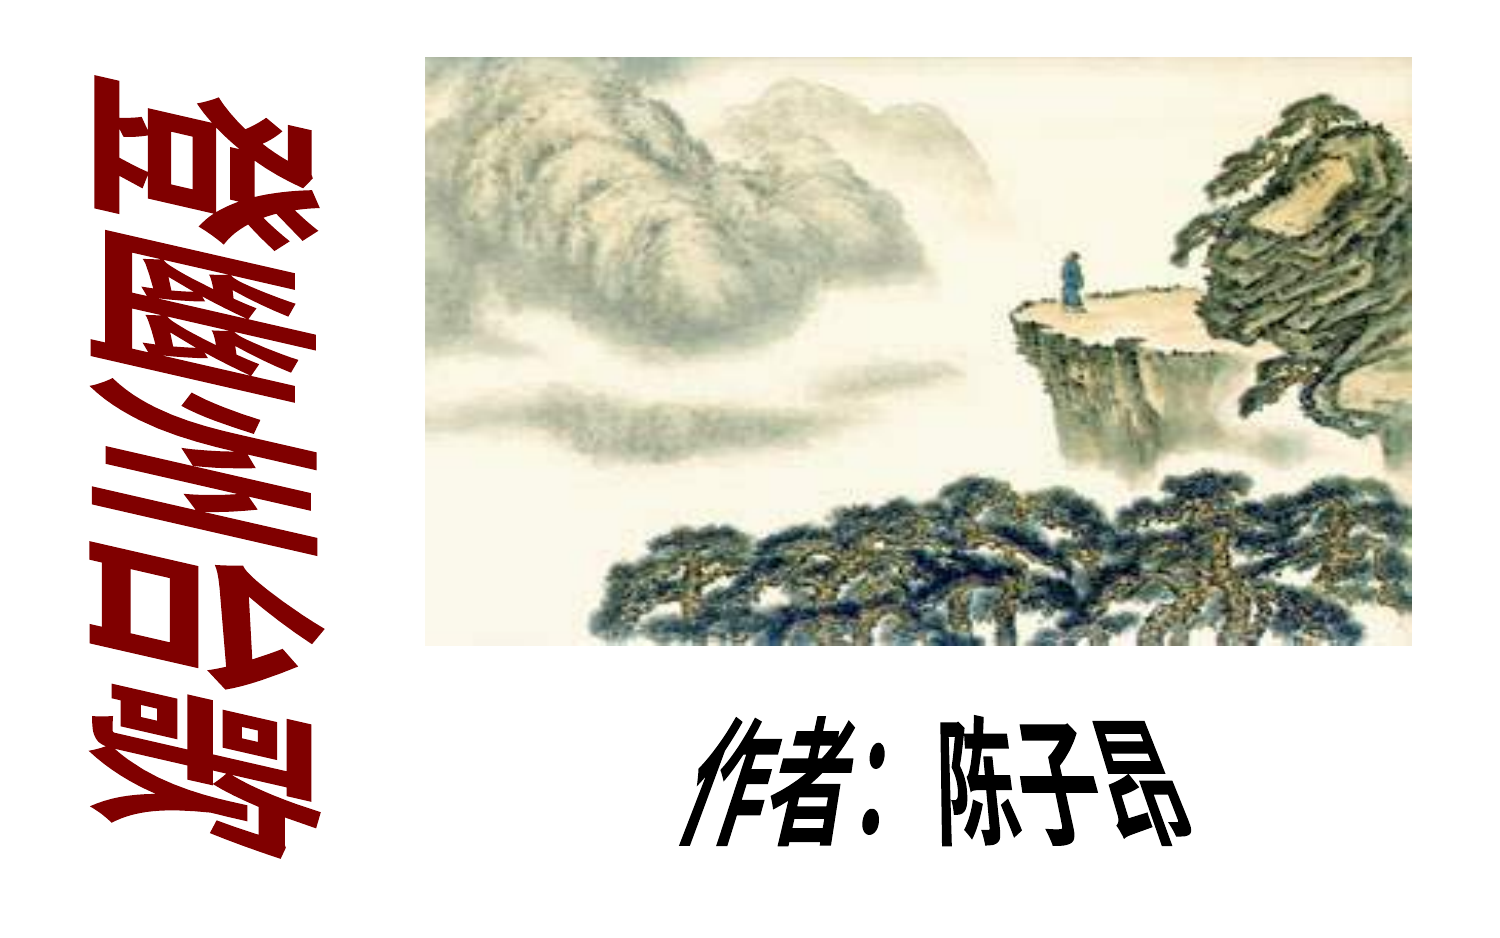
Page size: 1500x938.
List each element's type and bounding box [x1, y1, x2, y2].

picture [424, 57, 1412, 647]
